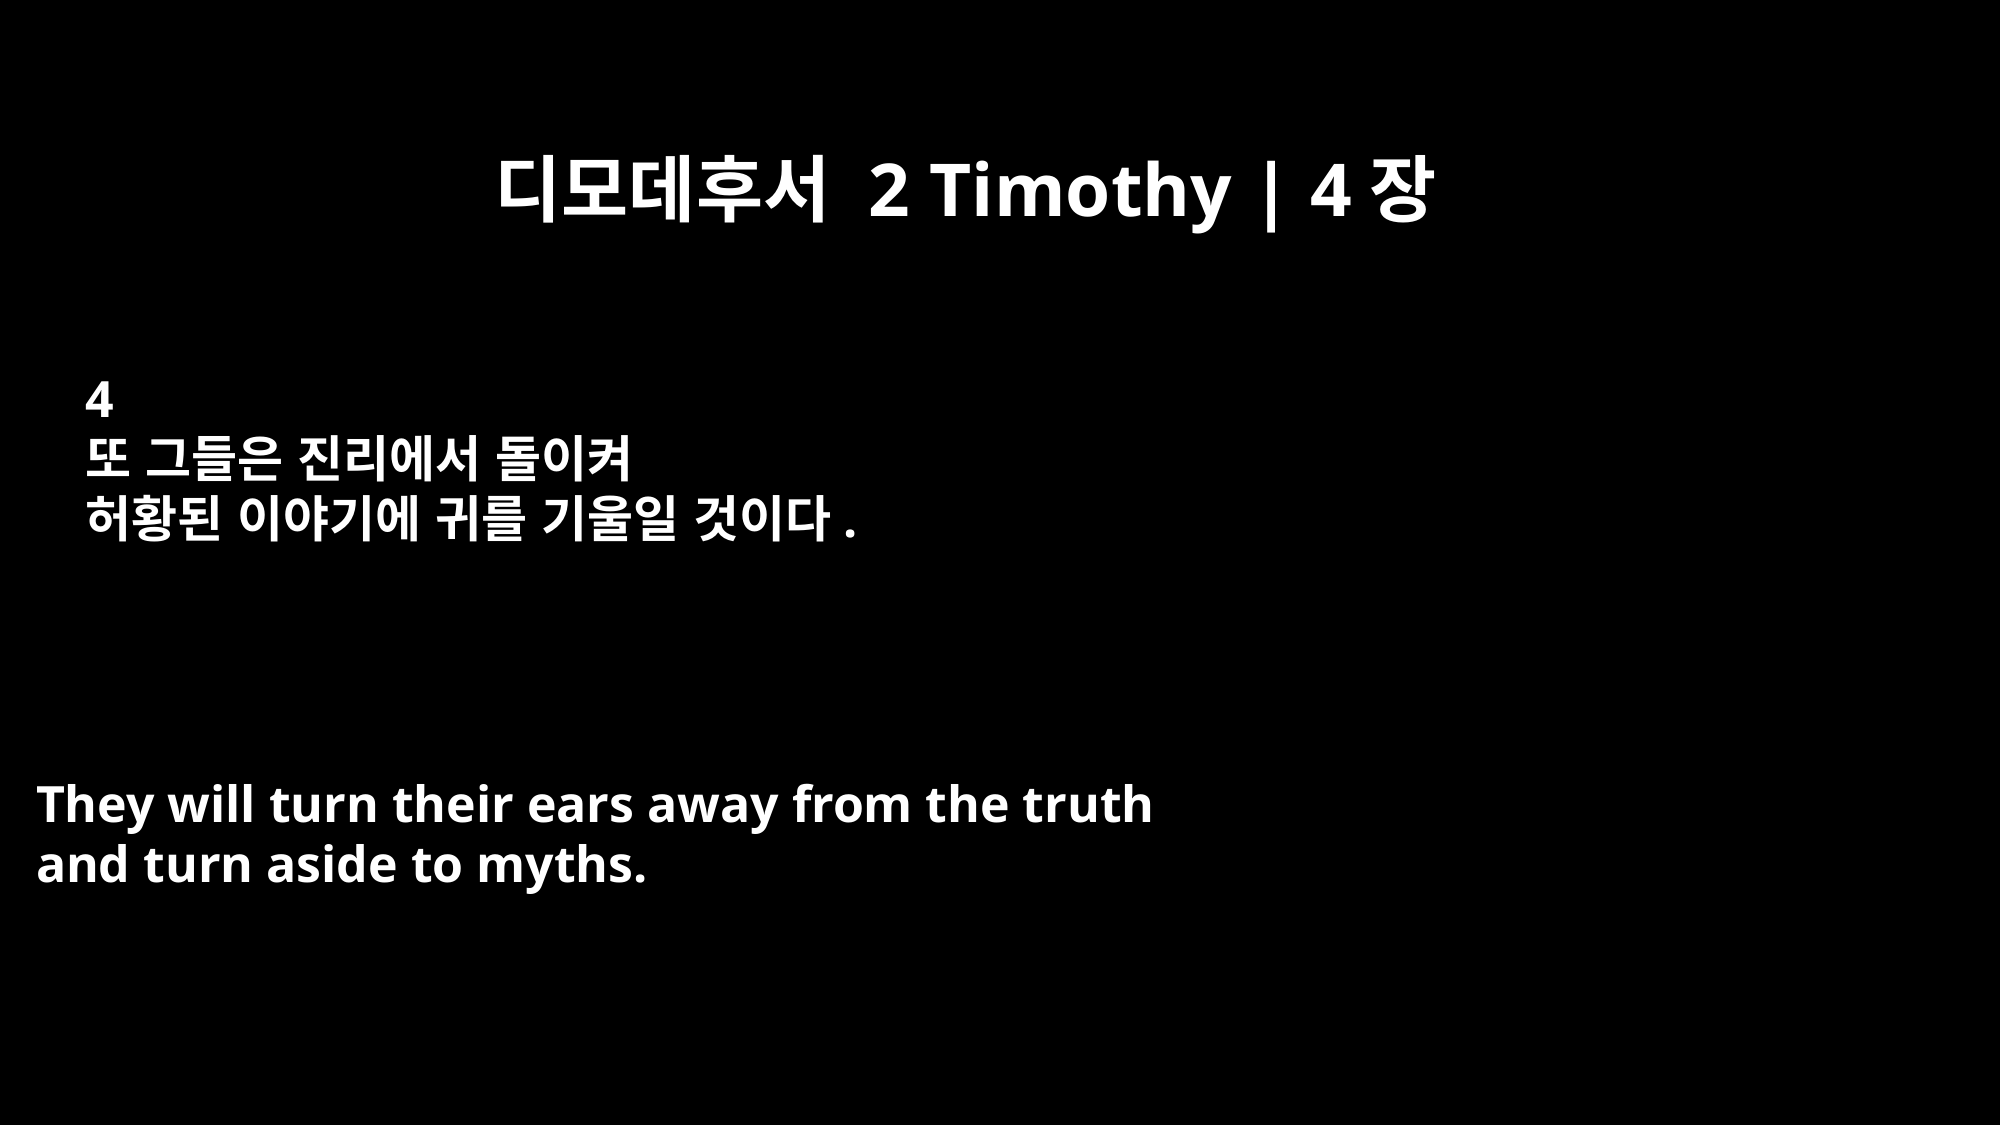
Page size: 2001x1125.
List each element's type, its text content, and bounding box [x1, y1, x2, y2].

text_box They will turn their ears away from the truth and turn aside to myths. [21, 764, 1170, 900]
text_box 4 또 그들은 진리에서 돌이켜 허황된 이야기에 귀를 기울일 것이다. [71, 359, 874, 555]
text_box 디모데후서 2 Timothy | 4장 [479, 136, 1453, 239]
